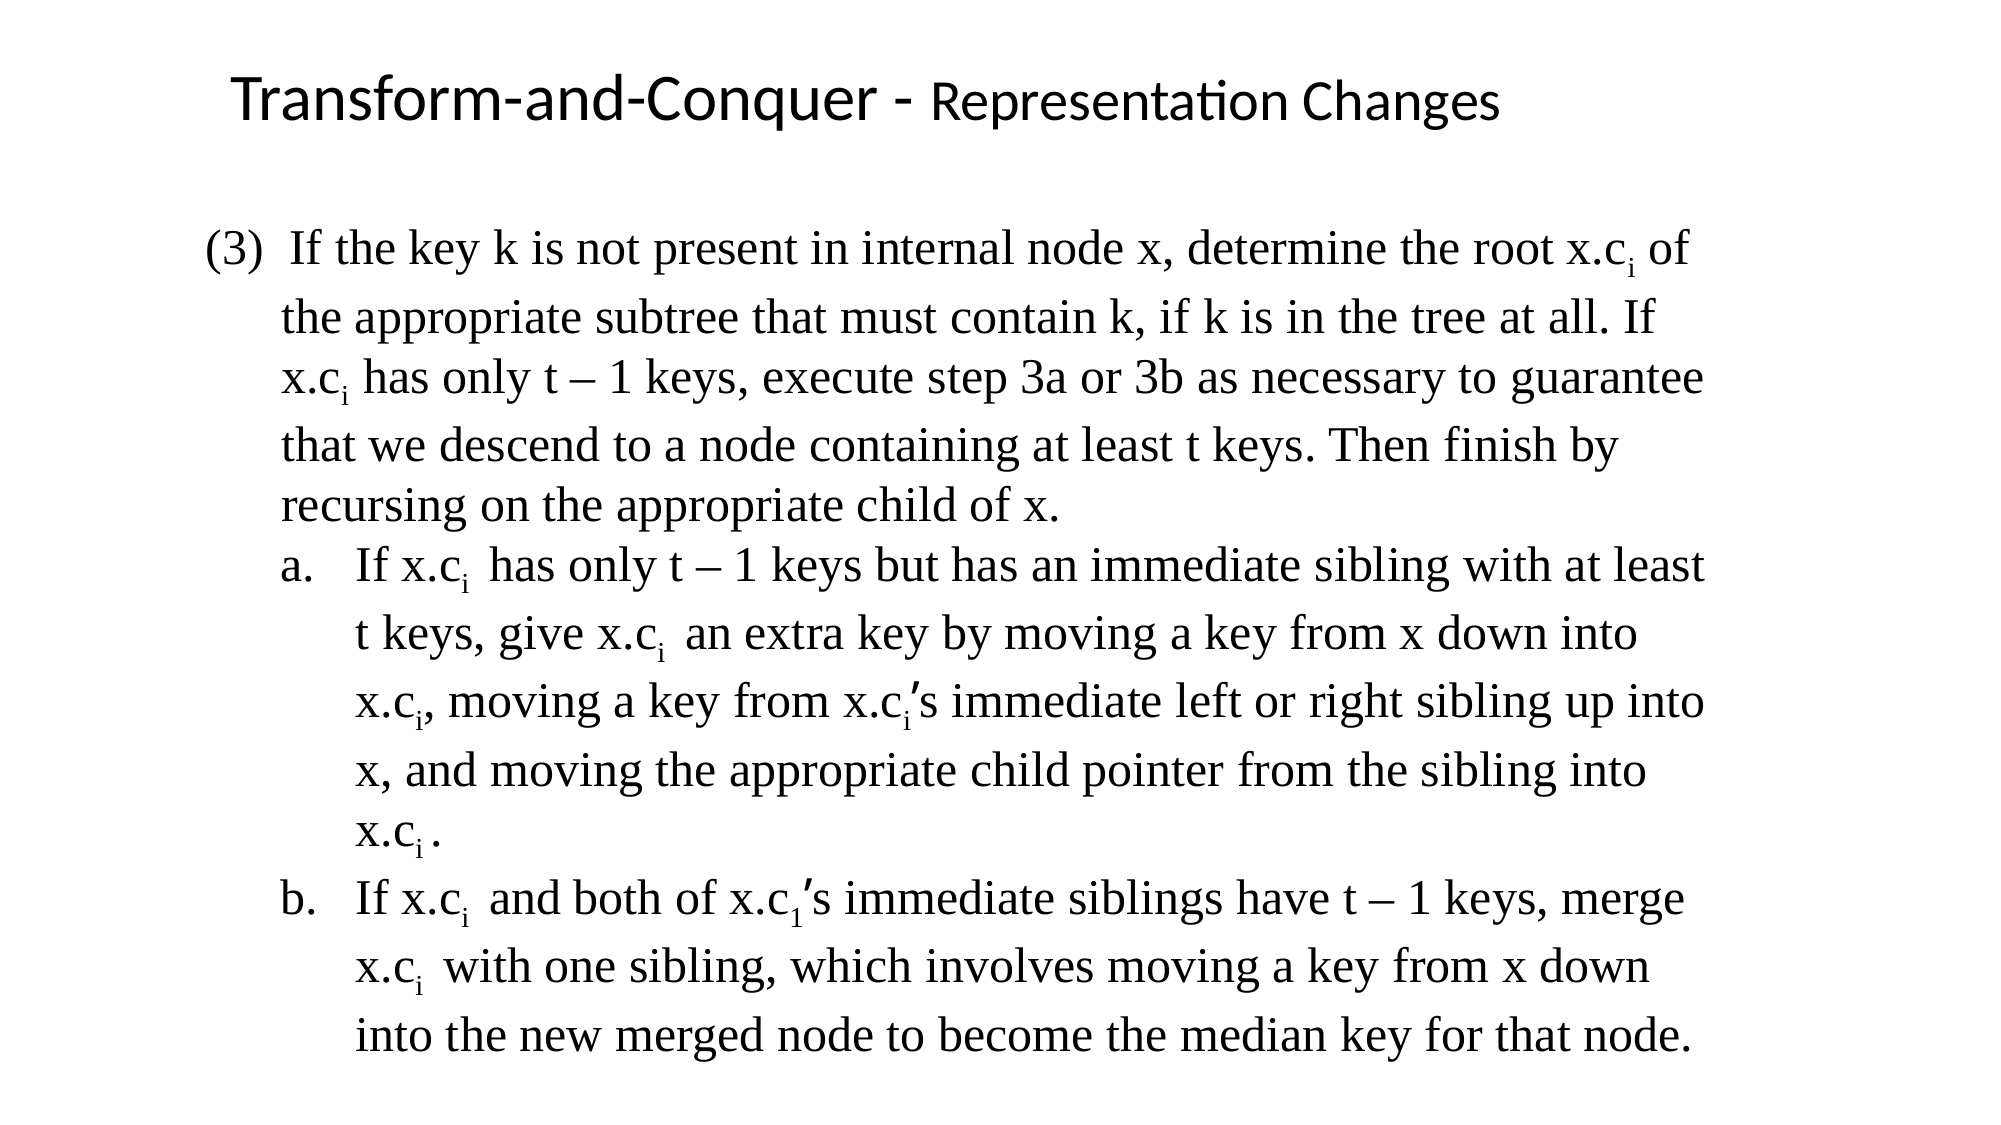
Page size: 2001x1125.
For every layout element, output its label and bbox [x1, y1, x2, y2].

text_box [190, 207, 1738, 1125]
text_box [215, 46, 1563, 142]
